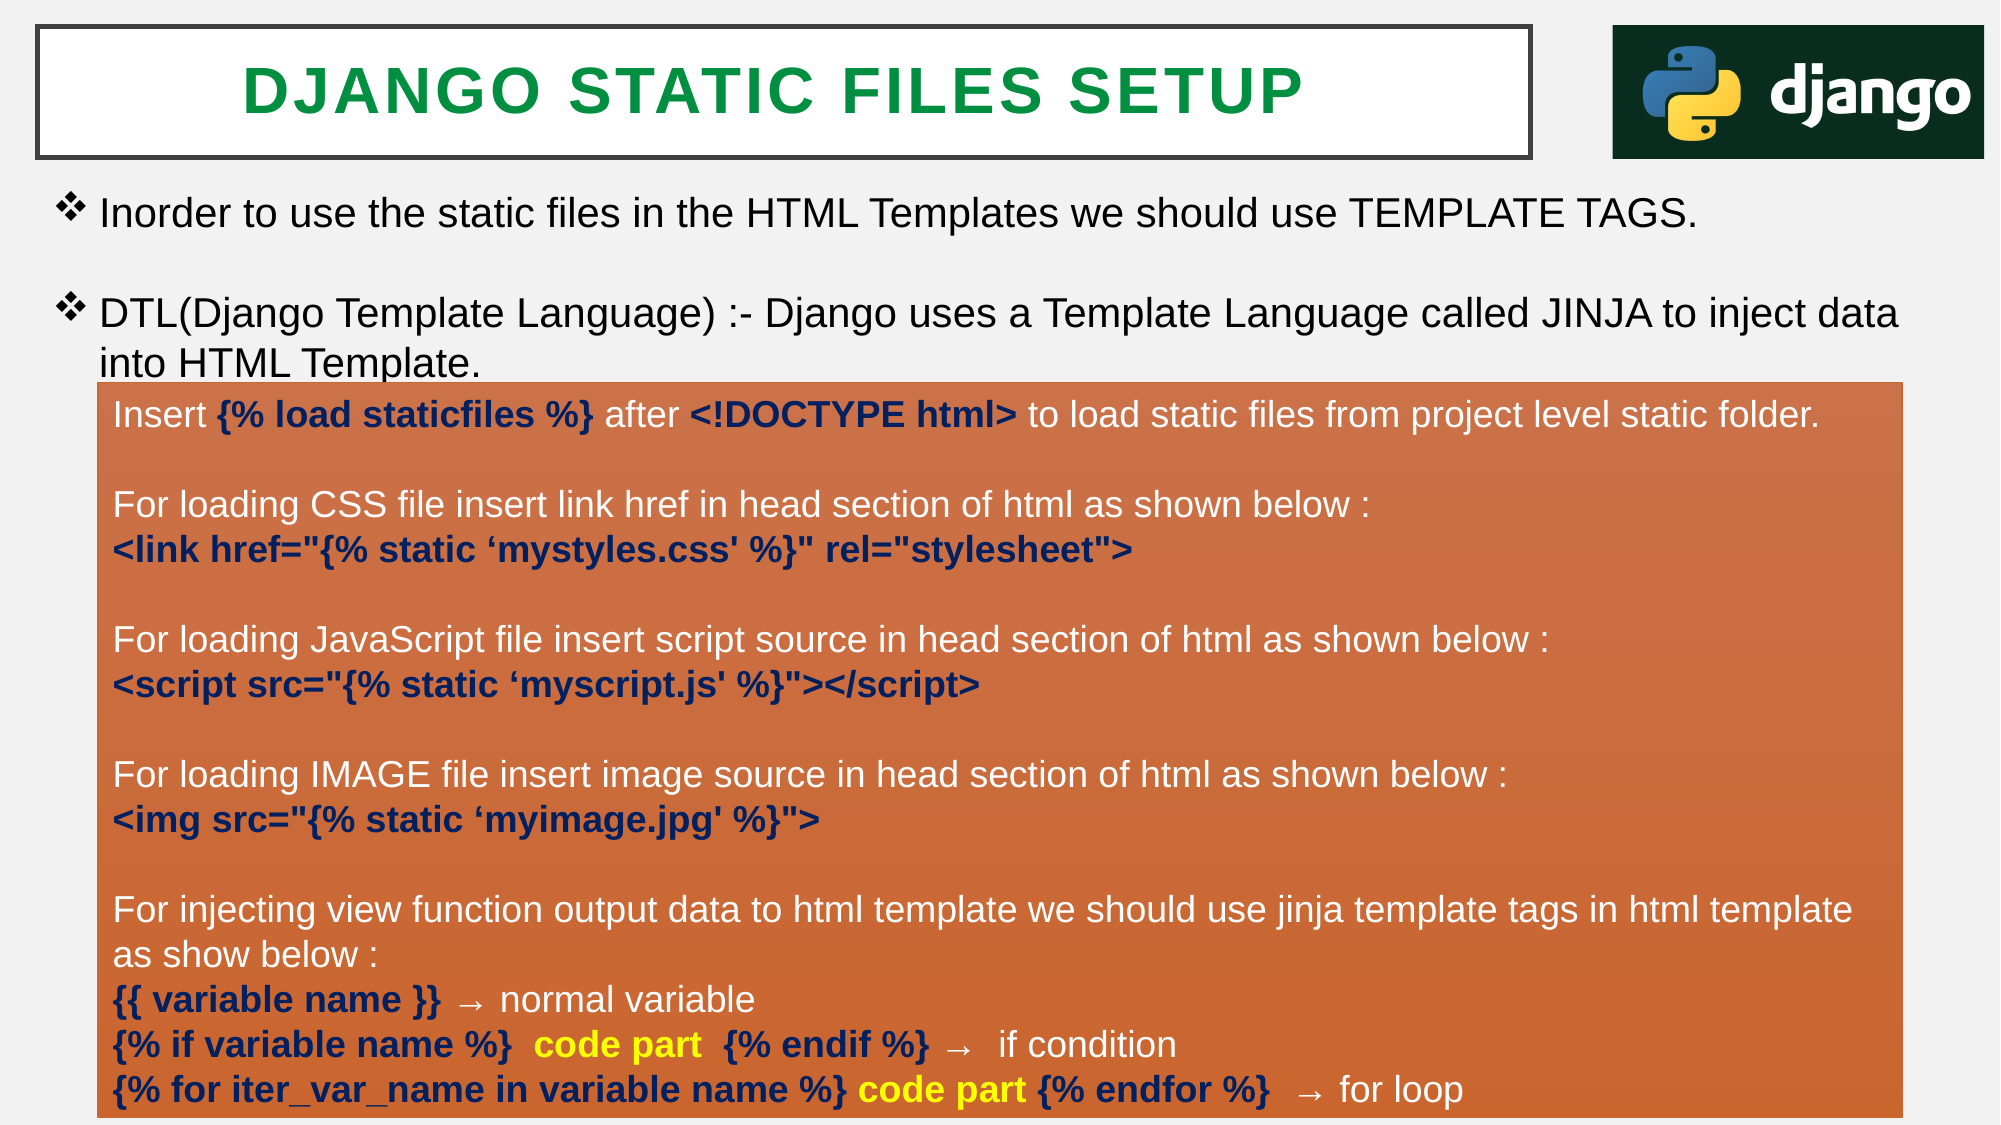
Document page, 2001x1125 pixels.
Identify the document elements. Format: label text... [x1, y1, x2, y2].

text_box Inorder to use the static files in the HTML Templates we should use TEMPLATE TAGS. DTL(Django Template Language) :- Django uses a Template Language called JINJA to inject data into HTML Template. [37, 178, 1985, 444]
text_box Insert {% load staticfiles %} after <!DOCTYPE html> to load static files from project level static folder. For loading CSS file insert link href in head section of html as shown below : <link href="{% static ‘mystyles.css' %}" rel="stylesheet"> For loading JavaScript file insert script source in head section of html as shown below : <script src="{% static ‘myscript.js' %}"></script> For loading IMAGE file insert image source in head section of html as shown below : <img src="{% static ‘myimage.jpg' %}"> For injecting view function output data to html template we should use jinja template tags in html template as show below : {{ variable name }} → normal variable {% if variable name %} code part {% endif %} → if condition {% for iter_var_name in variable name %} code part {% endfor %} → for loop [97, 382, 1903, 1118]
picture [1612, 25, 1985, 159]
title Django Static files Setup [35, 24, 1533, 160]
